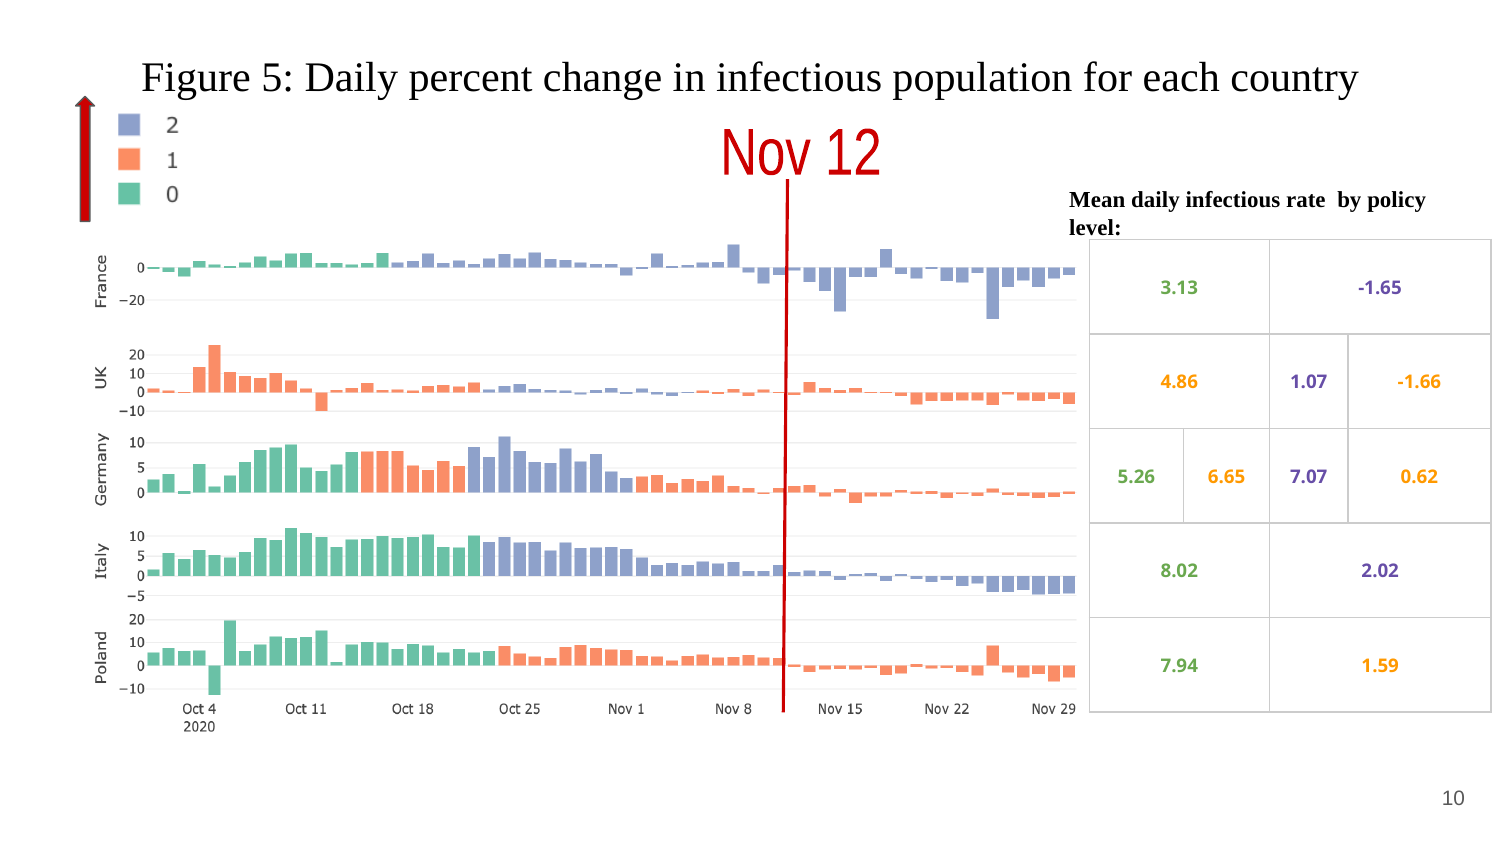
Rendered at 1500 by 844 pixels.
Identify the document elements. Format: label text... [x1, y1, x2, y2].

table_cell 0.62 [1349, 429, 1490, 522]
slide_number ‹#› [1389, 764, 1480, 830]
table_cell 4.86 [1094, 335, 1269, 428]
table_cell 2.02 [1270, 524, 1490, 617]
table_cell 8.02 [1094, 524, 1269, 617]
picture [106, 108, 193, 210]
title Figure 5: Daily percent change in infectious population for each country [51, 34, 1449, 129]
table_cell 1.07 [1270, 335, 1347, 428]
table_cell 1.59 [1270, 618, 1490, 711]
table_header -1.65 [1270, 255, 1490, 333]
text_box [783, 178, 788, 713]
table_cell 7.07 [1270, 429, 1347, 522]
picture [75, 239, 1090, 735]
table_header 3.13 [1094, 255, 1269, 333]
text_box [75, 96, 95, 222]
table_cell 6.65 [1184, 429, 1269, 522]
text_box Mean daily infectious rate by policy level: [1054, 169, 1498, 255]
table_cell 5.26 [1094, 429, 1183, 522]
table_cell -1.66 [1349, 335, 1490, 428]
table_cell 7.94 [1094, 618, 1269, 711]
